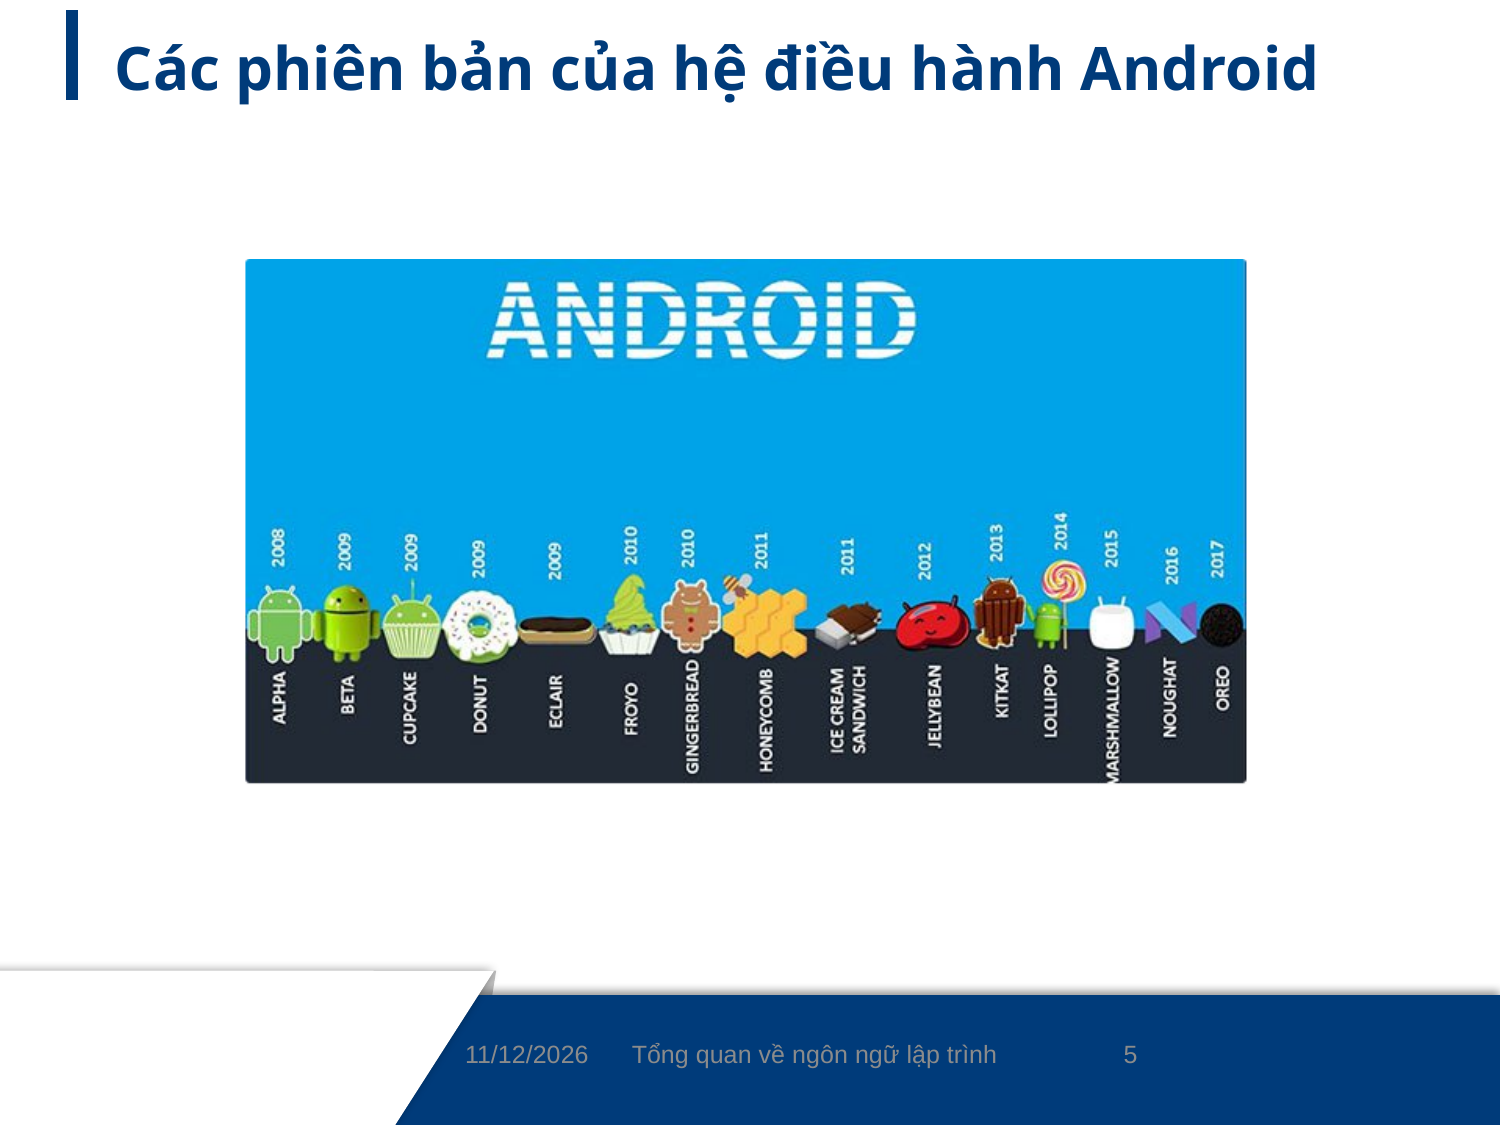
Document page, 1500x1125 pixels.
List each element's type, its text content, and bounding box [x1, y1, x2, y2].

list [241, 259, 1253, 785]
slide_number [450, 1023, 561, 1084]
slide_number 5 [815, 1023, 1153, 1084]
title Các phiên bản của hệ điều hành Android [99, 5, 1394, 138]
footer Tổng quan về ngôn ngữ lập trình [561, 1023, 815, 1084]
